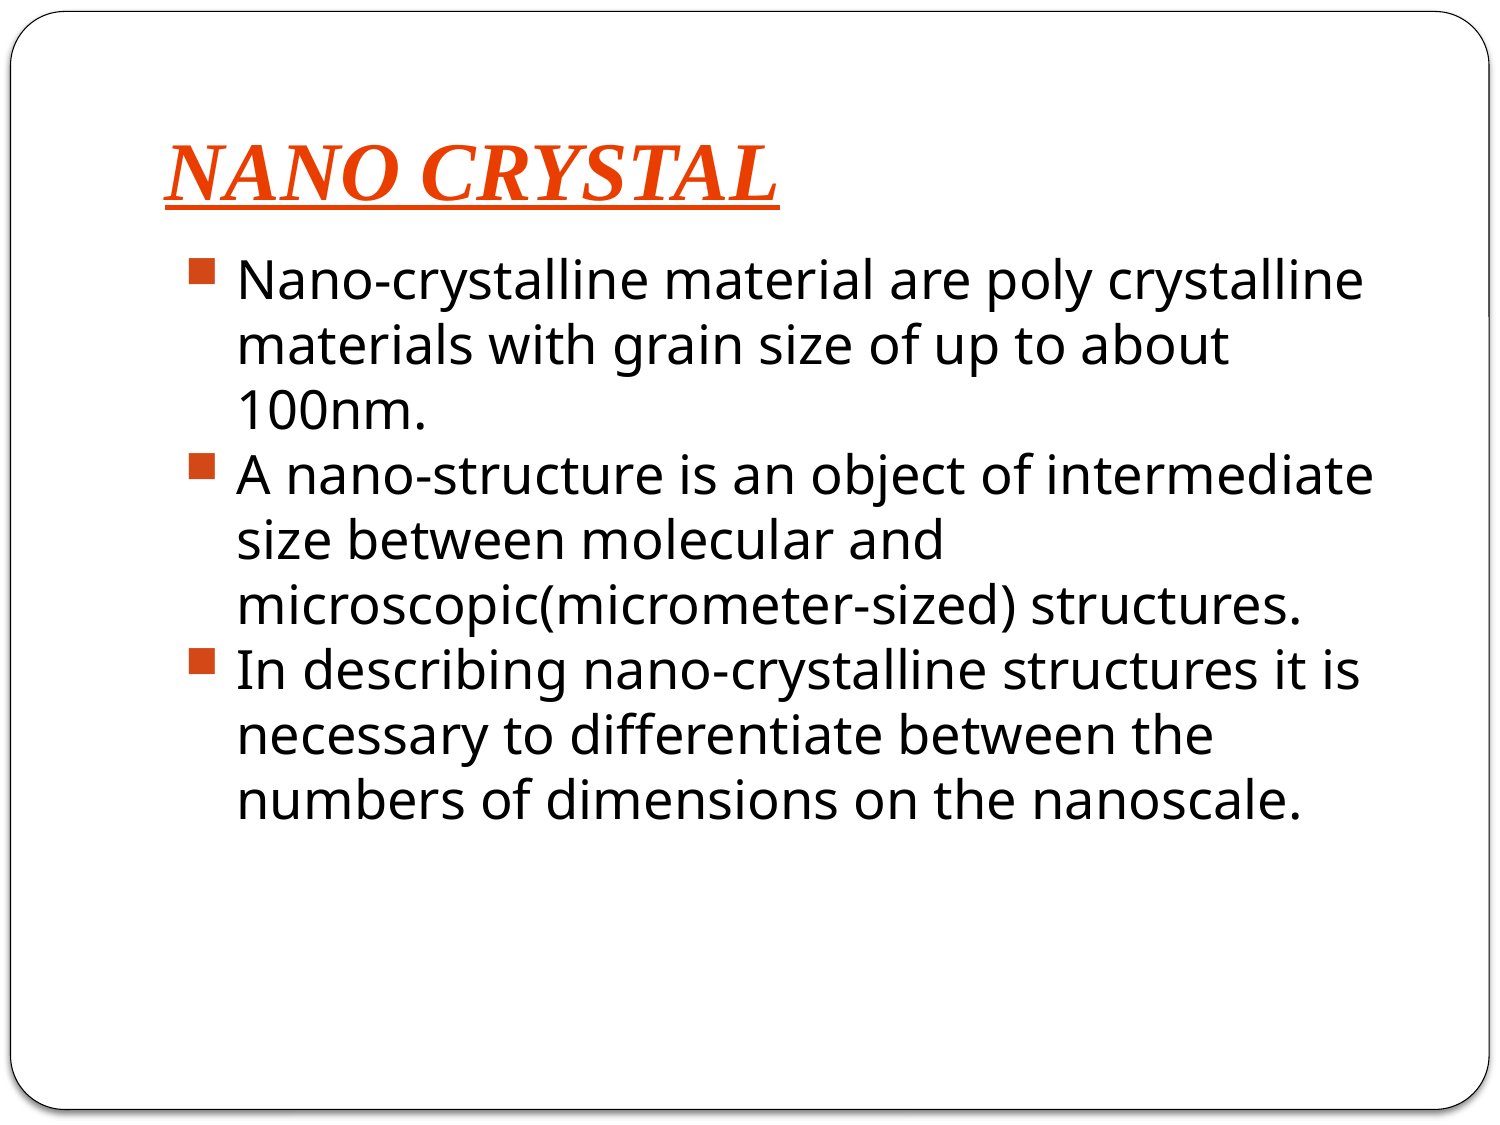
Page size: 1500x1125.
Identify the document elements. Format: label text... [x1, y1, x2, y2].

list Nano-crystalline material are poly crystalline materials with grain size of up to about 100nm. A nano-structure is an object of intermediate size between molecular and microscopic(micrometer-sized) structures. In describing nano-crystalline structures it is necessary to differentiate between the numbers of dimensions on the nanoscale. [150, 237, 1425, 988]
title NANO CRYSTAL [150, 45, 1425, 233]
